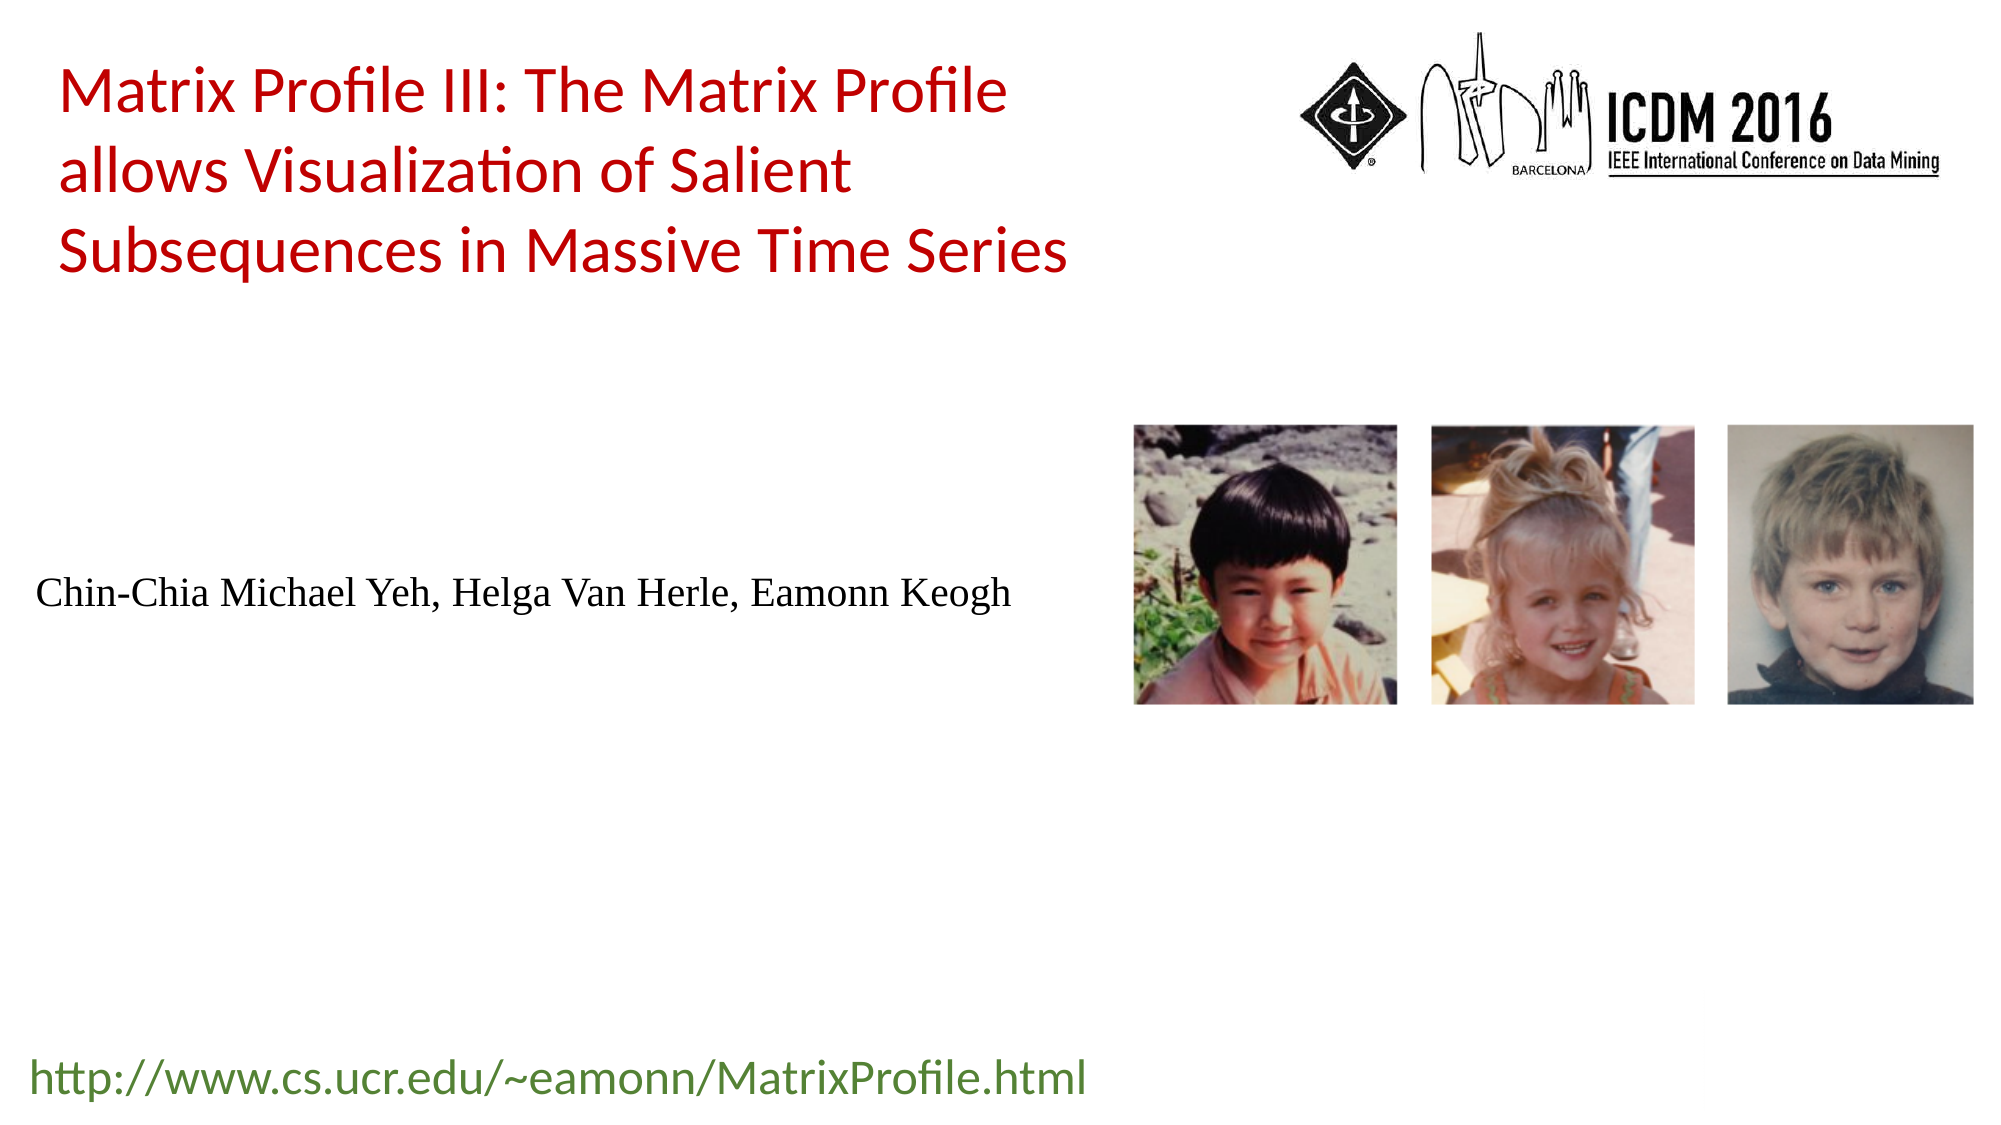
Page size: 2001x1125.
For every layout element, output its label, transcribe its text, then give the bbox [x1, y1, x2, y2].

text_box Matrix Profile III: The Matrix Profile allows Visualization of Salient Subsequences in Massive Time Series [43, 38, 1113, 294]
picture [1299, 19, 1941, 203]
text_box Chin-Chia Michael Yeh, Helga Van Herle, Eamonn Keogh [20, 506, 1066, 622]
text_box http://www.cs.ucr.edu/~eamonn/MatrixProfile.html [13, 1036, 1103, 1112]
picture [1131, 422, 1977, 708]
